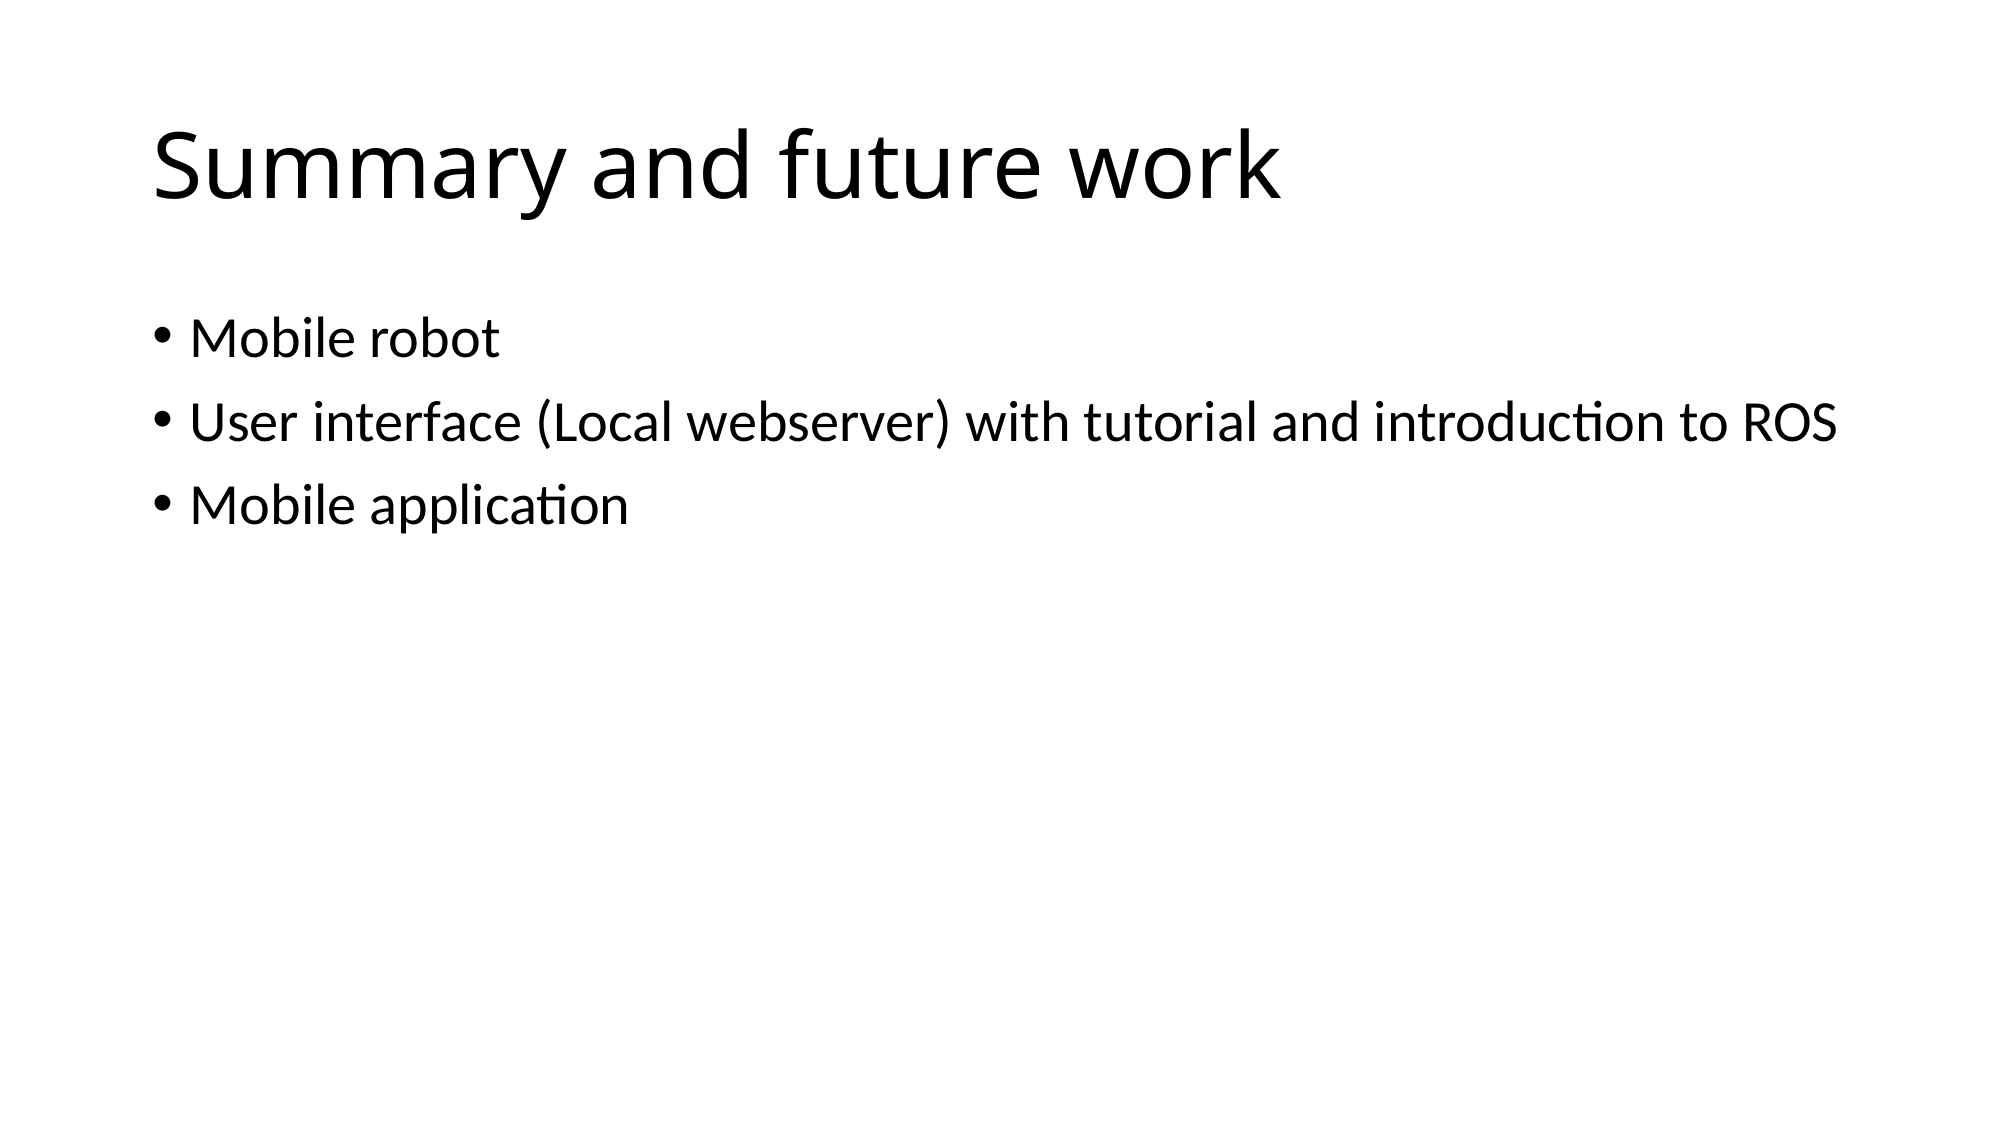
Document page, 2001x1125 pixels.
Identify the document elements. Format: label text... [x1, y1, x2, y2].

title Summary and future work [137, 59, 1863, 278]
list Mobile robot User interface (Local webserver) with tutorial and introduction to ROS Mobile application [137, 299, 1863, 1014]
